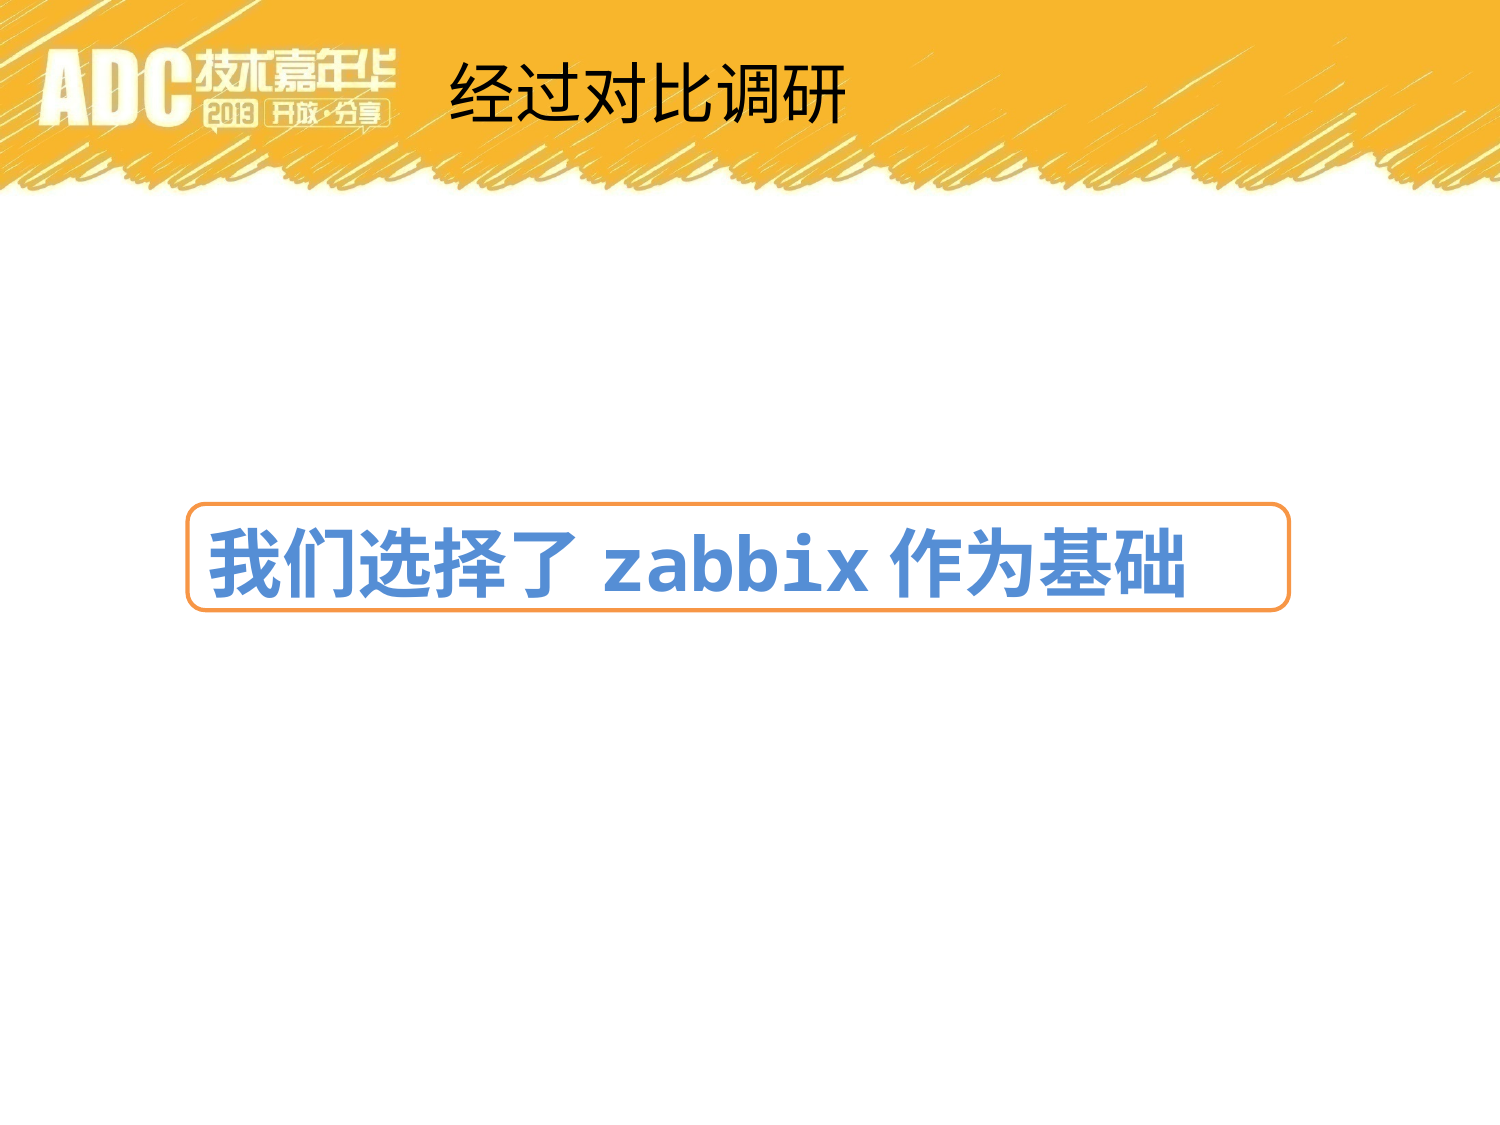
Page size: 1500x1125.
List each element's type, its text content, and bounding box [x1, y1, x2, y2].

picture [0, 0, 1500, 1125]
text_box 经过对比调研 [433, 44, 1219, 140]
text_box 我们选择了zabbix作为基础 [185, 501, 1292, 613]
